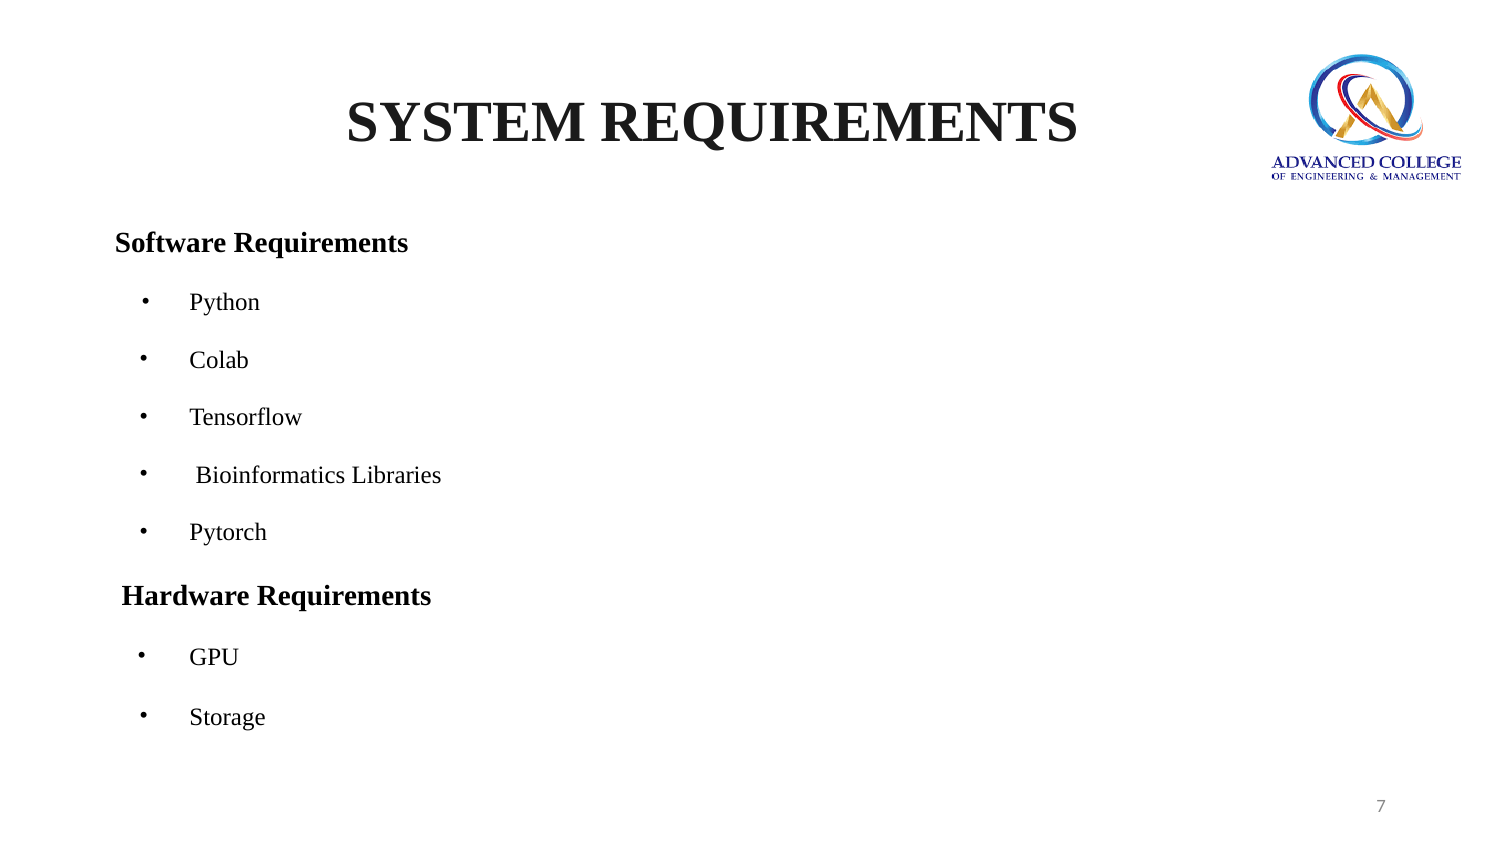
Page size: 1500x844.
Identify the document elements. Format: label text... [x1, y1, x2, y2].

title SYSTEM REQUIREMENTS [66, 41, 1237, 205]
list Software Requirements Python Colab Tensorflow Bioinformatics Libraries Pytorch Hardware Requirements GPU Storage [103, 212, 1397, 748]
picture [1242, 11, 1492, 225]
slide_number ‹#› [1059, 782, 1397, 827]
